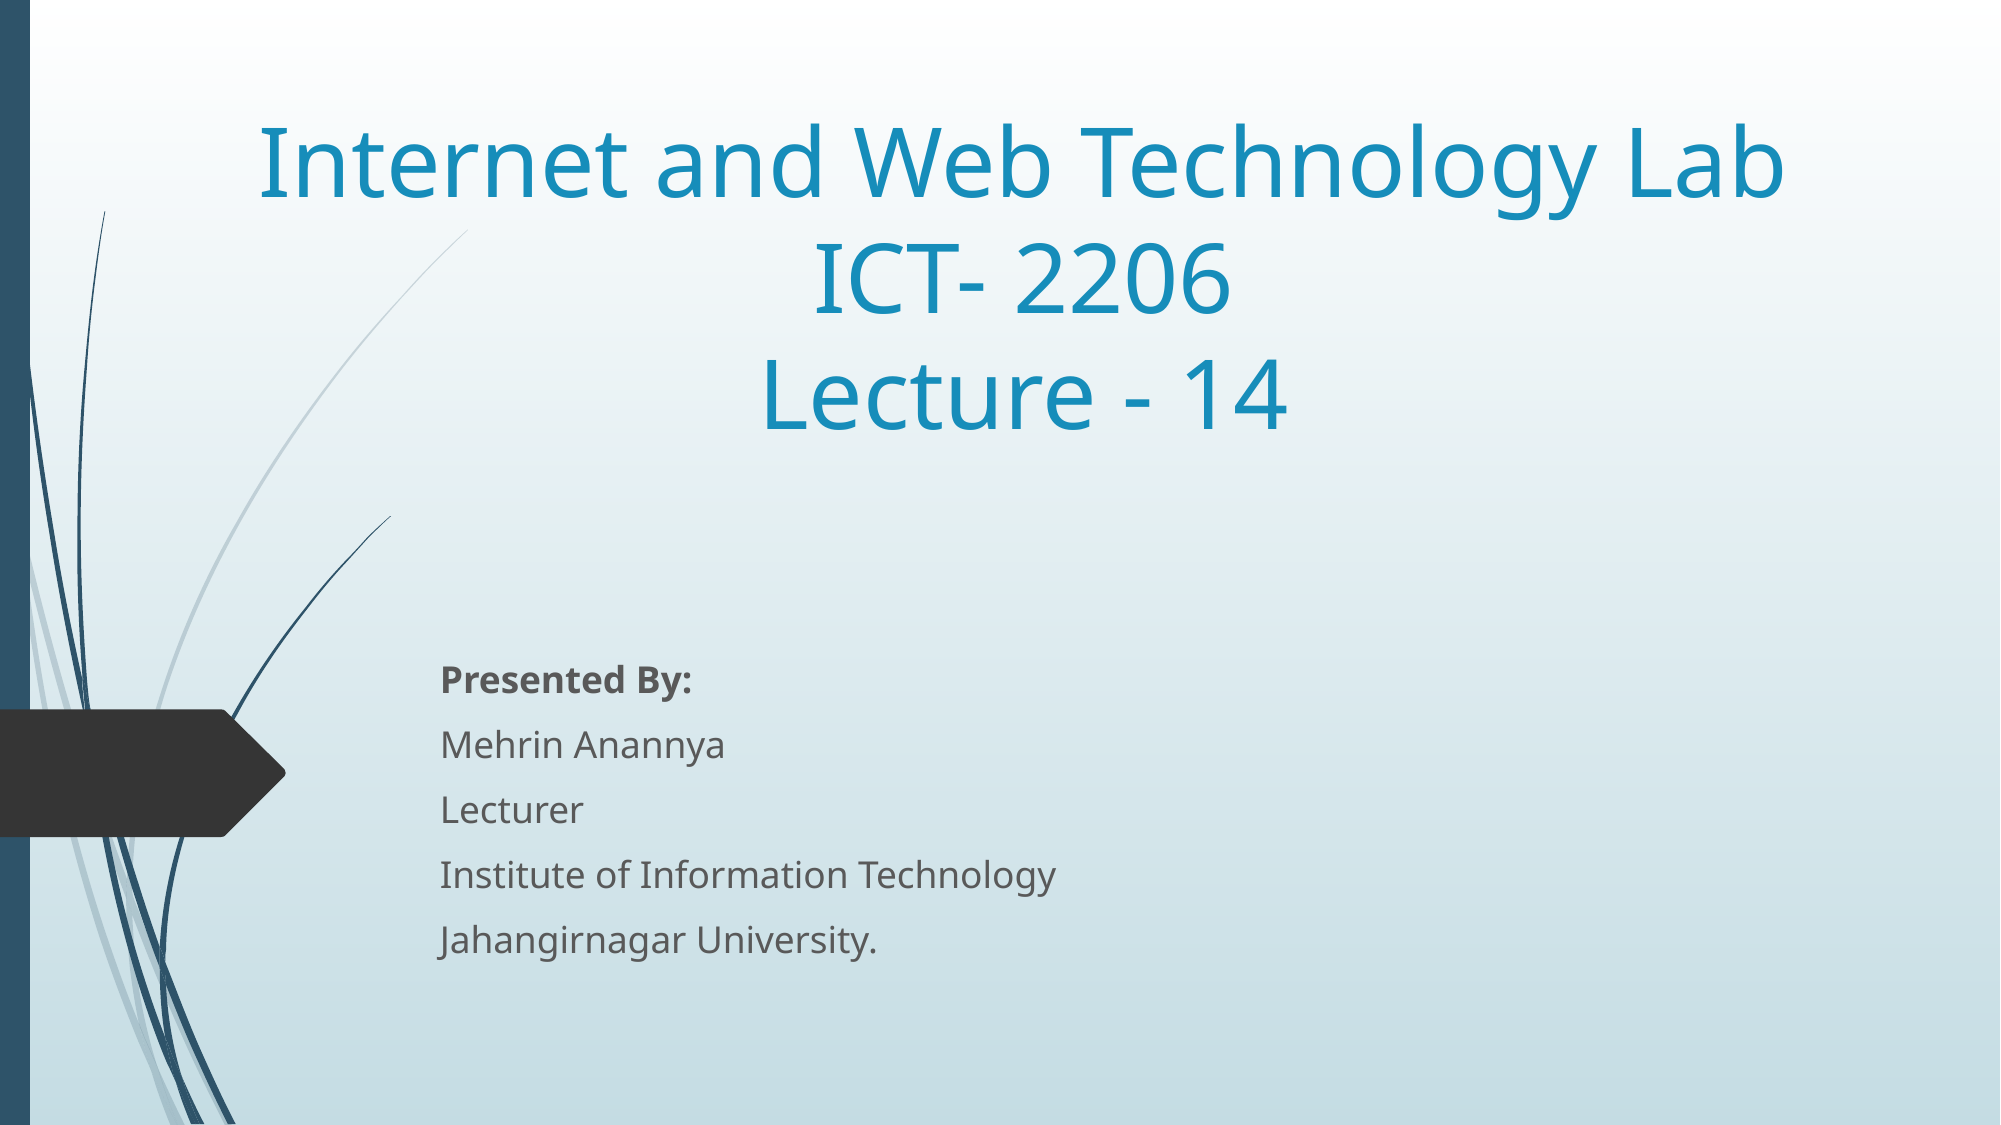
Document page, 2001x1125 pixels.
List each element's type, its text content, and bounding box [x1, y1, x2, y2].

subtitle Presented By: Mehrin Anannya Lecturer Institute of Information Technology Jahangirnagar University. [424, 648, 1888, 969]
title Internet and Web Technology Lab ICT- 2206 Lecture - 14 [150, 85, 1898, 457]
